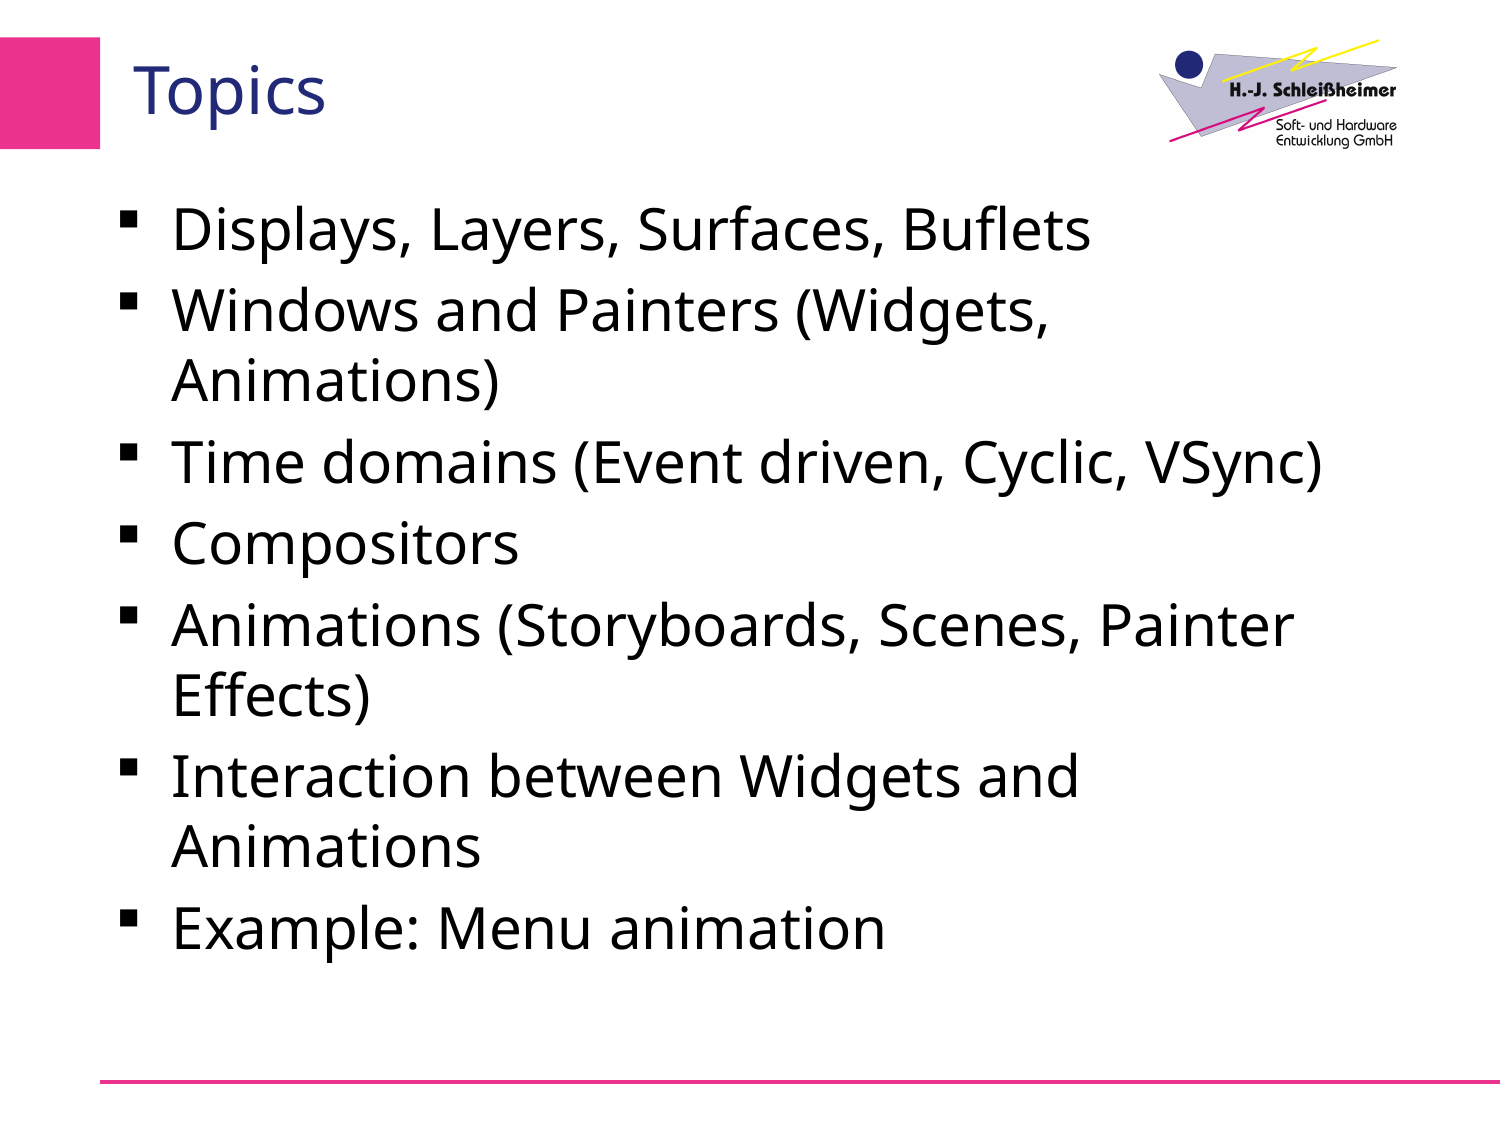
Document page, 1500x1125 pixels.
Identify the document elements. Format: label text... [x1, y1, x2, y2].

picture [1159, 39, 1397, 149]
title Topics [133, 23, 1152, 152]
list Displays, Layers, Surfaces, Buflets Windows and Painters (Widgets, Animations) Time domains (Event driven, Cyclic, VSync) Compositors Animations (Storyboards, Scenes, Painter Effects) Interaction between Widgets and Animations Example: Menu animation [100, 184, 1400, 1047]
